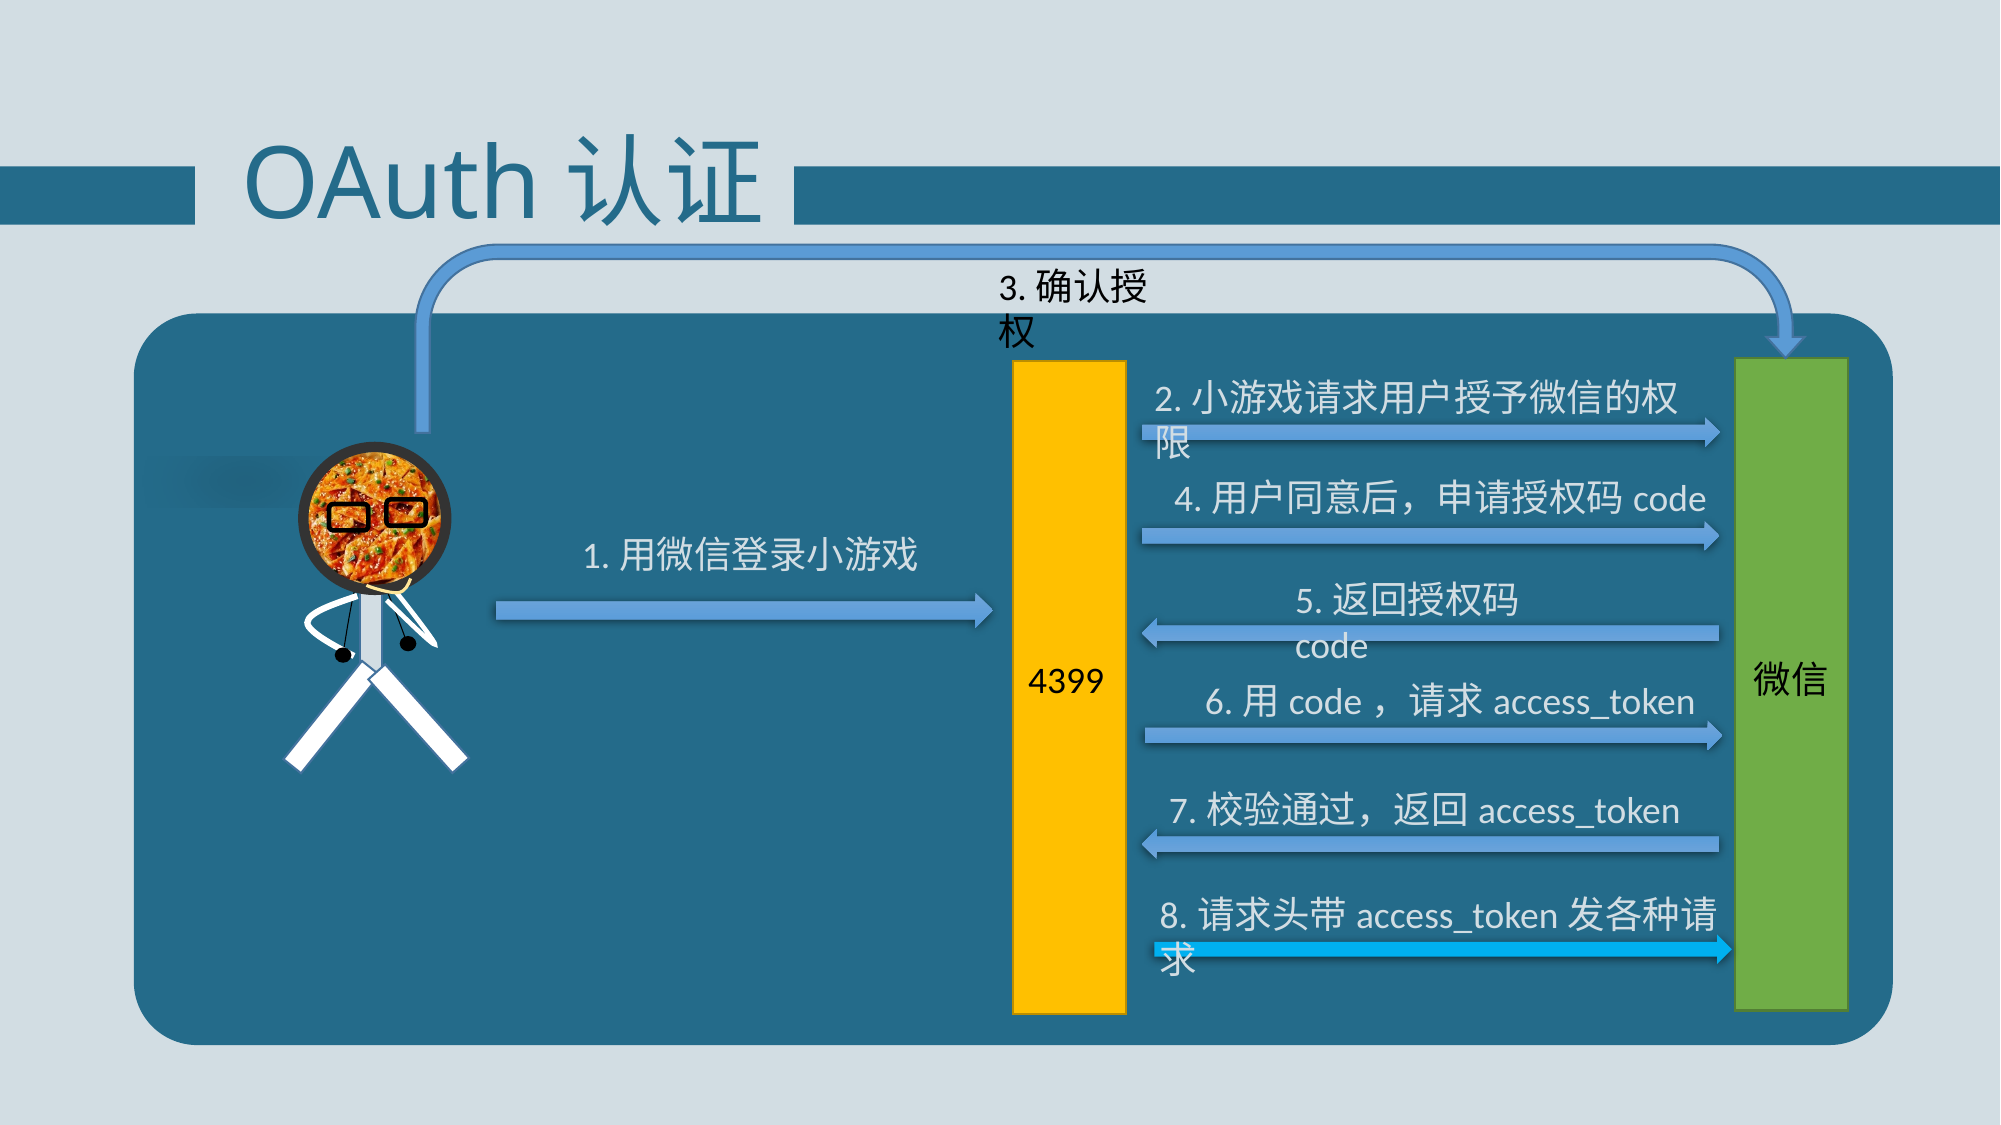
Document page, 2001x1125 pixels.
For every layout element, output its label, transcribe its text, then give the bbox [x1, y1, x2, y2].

text_box [352, 593, 406, 649]
text_box 2.小游戏请求用户授予微信的权限 [1139, 366, 1726, 471]
text_box [1144, 727, 1723, 751]
text_box 1.用微信登录小游戏 [567, 523, 940, 583]
text_box 微信 [1739, 648, 1853, 709]
text_box [1012, 361, 1127, 1015]
text_box 6.用code，请求access_token [1190, 669, 1759, 730]
text_box [1141, 527, 1720, 551]
text_box [132, 312, 1894, 1047]
text_box [495, 592, 993, 628]
text_box [306, 595, 358, 657]
text_box [793, 165, 2000, 226]
text_box [1734, 709, 1849, 1012]
text_box [414, 243, 1808, 434]
text_box [385, 594, 437, 646]
text_box 7.校验通过，返回access_token [1154, 778, 1713, 839]
text_box [399, 635, 417, 652]
text_box [1141, 831, 1720, 859]
text_box 8.请求头带access_token发各种请求 [1144, 883, 1768, 989]
text_box [281, 659, 376, 775]
text_box [334, 647, 352, 663]
text_box [1141, 618, 1280, 648]
text_box 4.用户同意后，申请授权码code [1159, 466, 1728, 527]
text_box [1734, 357, 1849, 669]
text_box 3.确认授权 [983, 261, 1197, 361]
text_box [359, 645, 383, 670]
text_box [0, 165, 196, 226]
text_box 4399 [1013, 648, 1122, 709]
text_box 5.返回授权码code [1280, 569, 1607, 669]
text_box [1607, 625, 1720, 641]
text_box OAuth认证 [226, 110, 1444, 246]
text_box [366, 662, 471, 775]
picture [303, 446, 447, 590]
text_box [376, 590, 406, 594]
